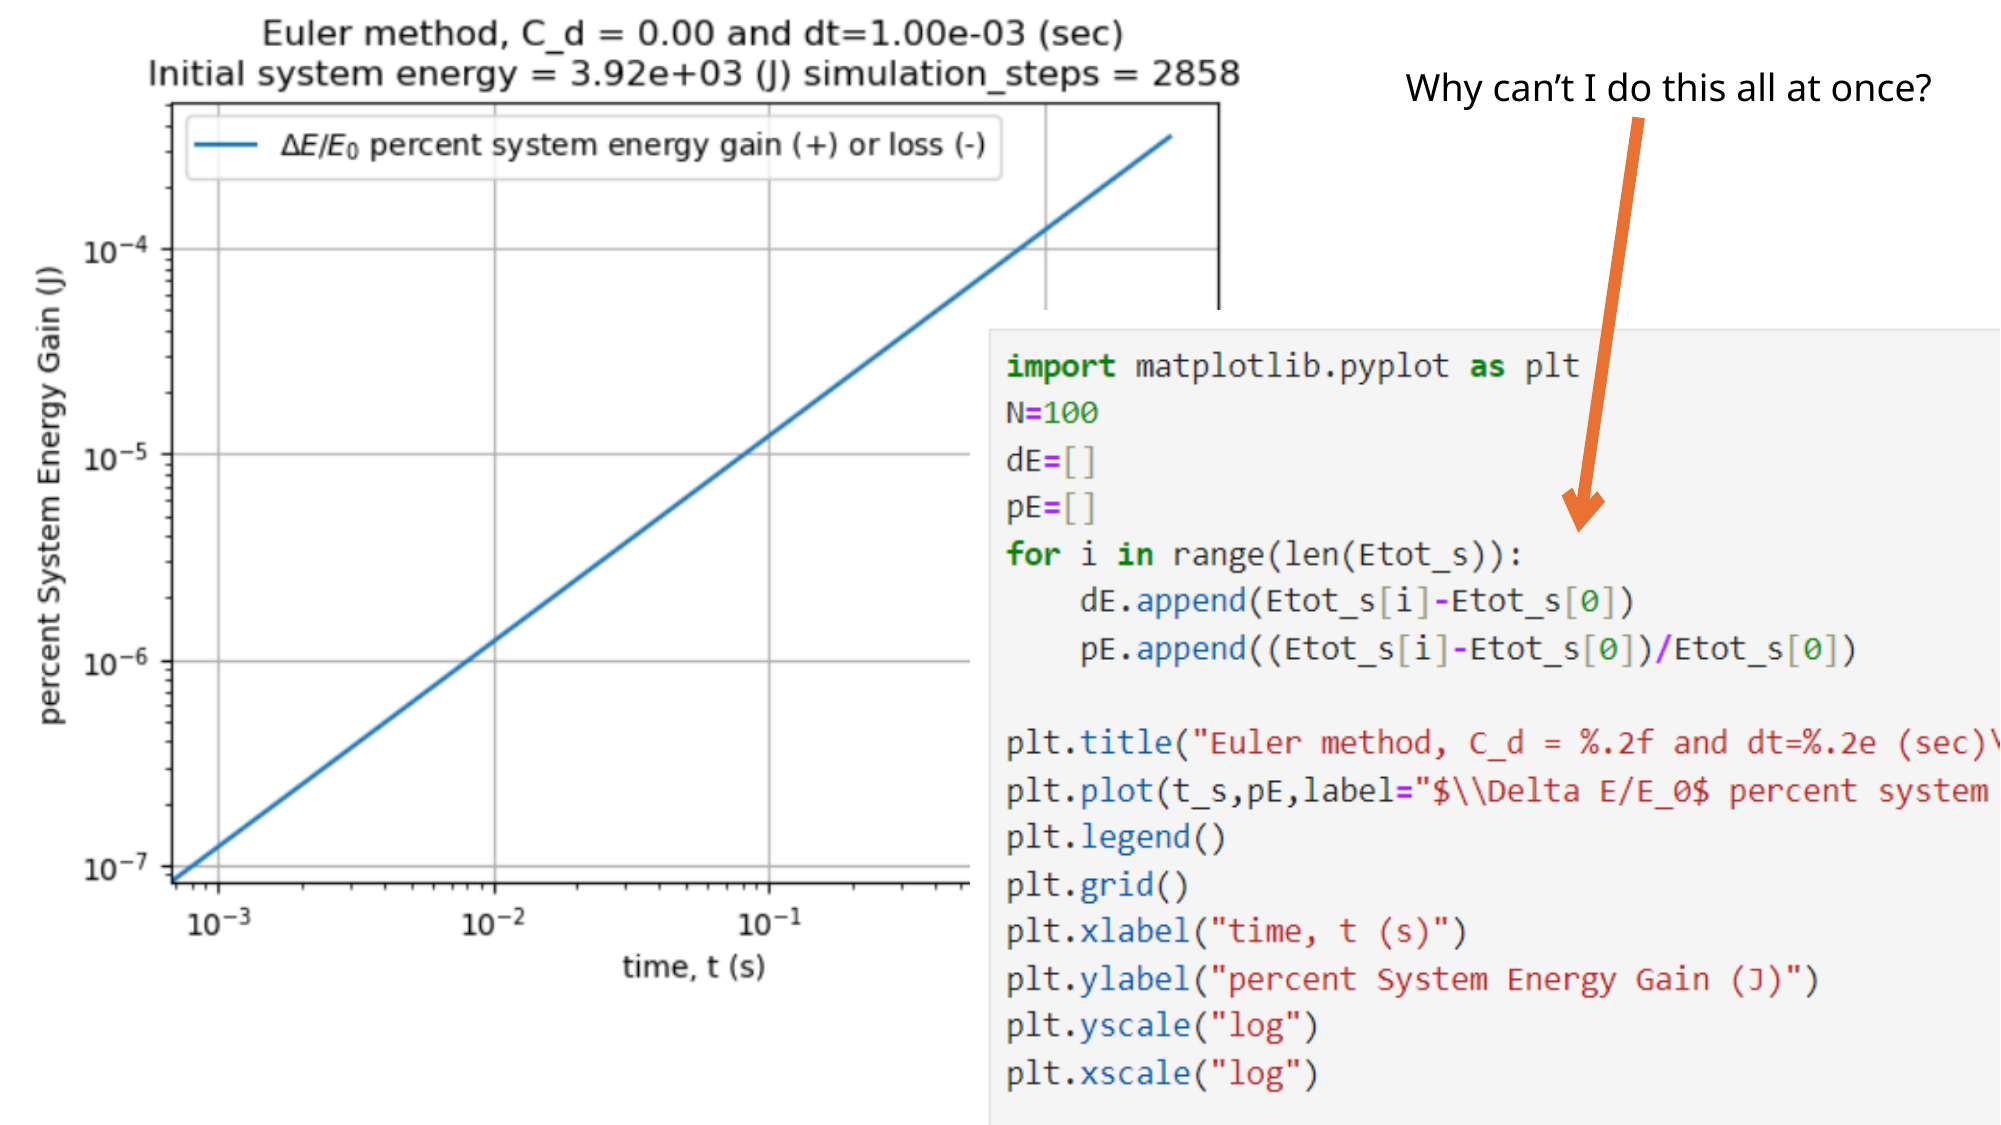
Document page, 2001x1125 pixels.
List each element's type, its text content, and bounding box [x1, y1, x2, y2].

text_box Why can’t I do this all at once? [1390, 56, 1948, 117]
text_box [1577, 116, 1640, 534]
picture [0, 0, 2000, 1125]
